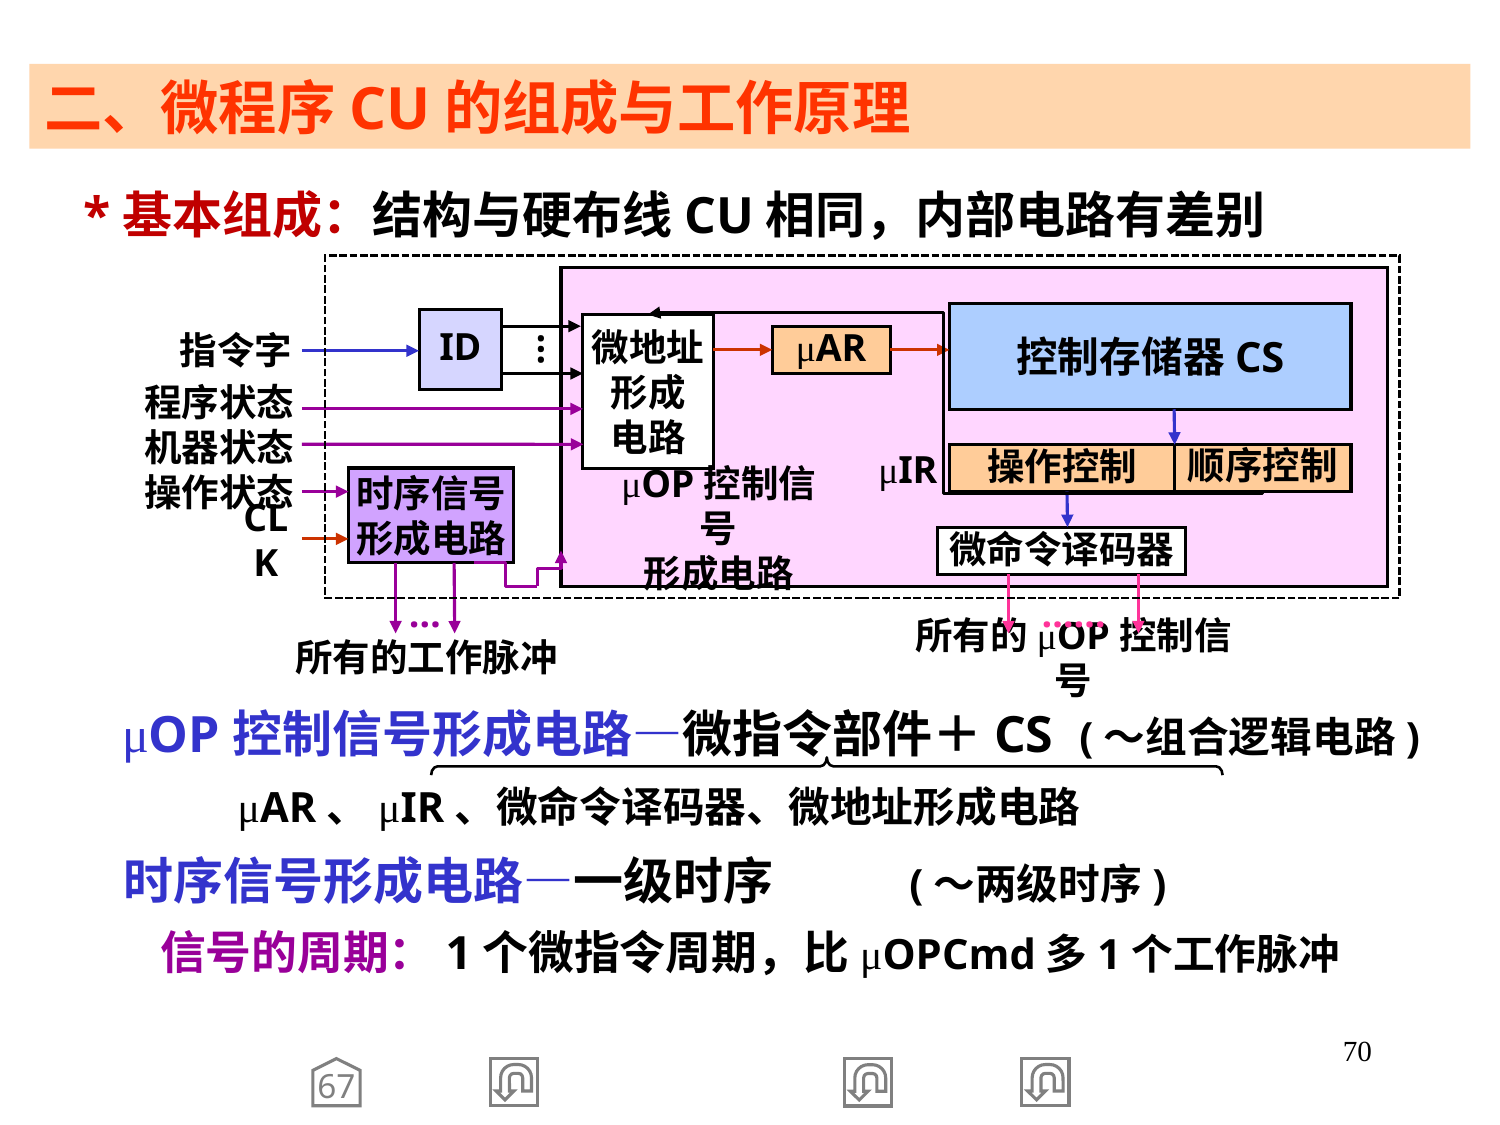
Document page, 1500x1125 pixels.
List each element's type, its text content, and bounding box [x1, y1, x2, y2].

text_box [844, 1058, 892, 1107]
text_box [490, 1058, 538, 1106]
text_box 时序信号形成电路—一级时序 (～两级时序) 信号的周期：1个微指令周期，比μOPCmd多1个工作脉冲 [29, 851, 1471, 986]
text_box *基本组成：结构与硬布线CU相同，内部电路有差别 [29, 160, 1471, 251]
text_box [1021, 1058, 1069, 1106]
text_box 二、微程序CU的组成与工作原理 [29, 63, 1471, 149]
slide_number 70 [1074, 1024, 1388, 1101]
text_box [29, 680, 1477, 845]
text_box 67 [312, 1058, 361, 1106]
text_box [136, 255, 1400, 679]
